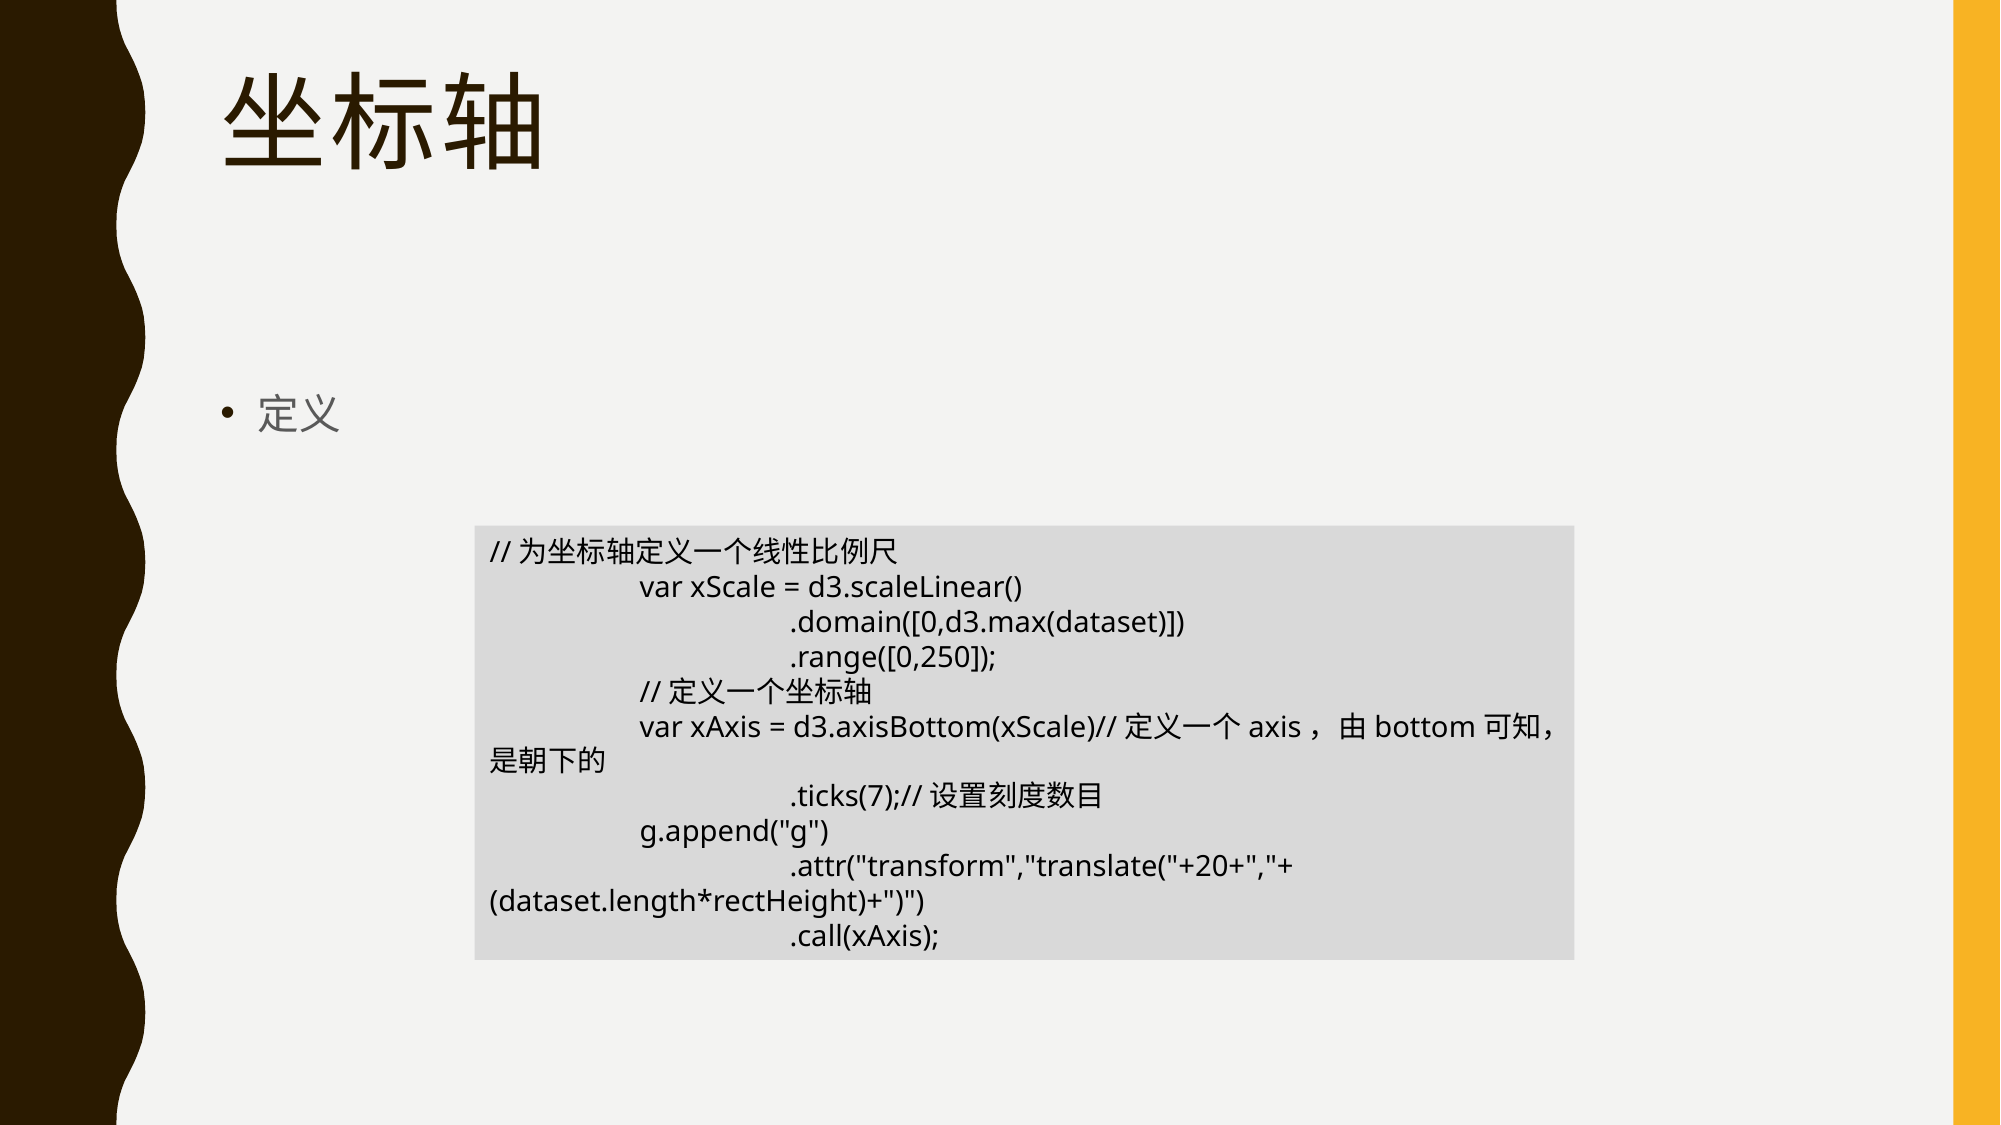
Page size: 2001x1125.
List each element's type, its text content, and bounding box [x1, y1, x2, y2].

title 坐标轴 [205, 62, 1875, 308]
text_box //为坐标轴定义一个线性比例尺 var xScale = d3.scaleLinear() .domain([0,d3.max(dataset)]) .range([0,250]); //定义一个坐标轴 var xAxis = d3.axisBottom(xScale)//定义一个axis，由bottom可知，是朝下的 .ticks(7);//设置刻度数目 g.append("g") .attr("transform","translate("+20+","+(dataset.length*rectHeight)+")") .call(xAxis); [474, 525, 1575, 960]
list 定义 [205, 375, 1875, 965]
